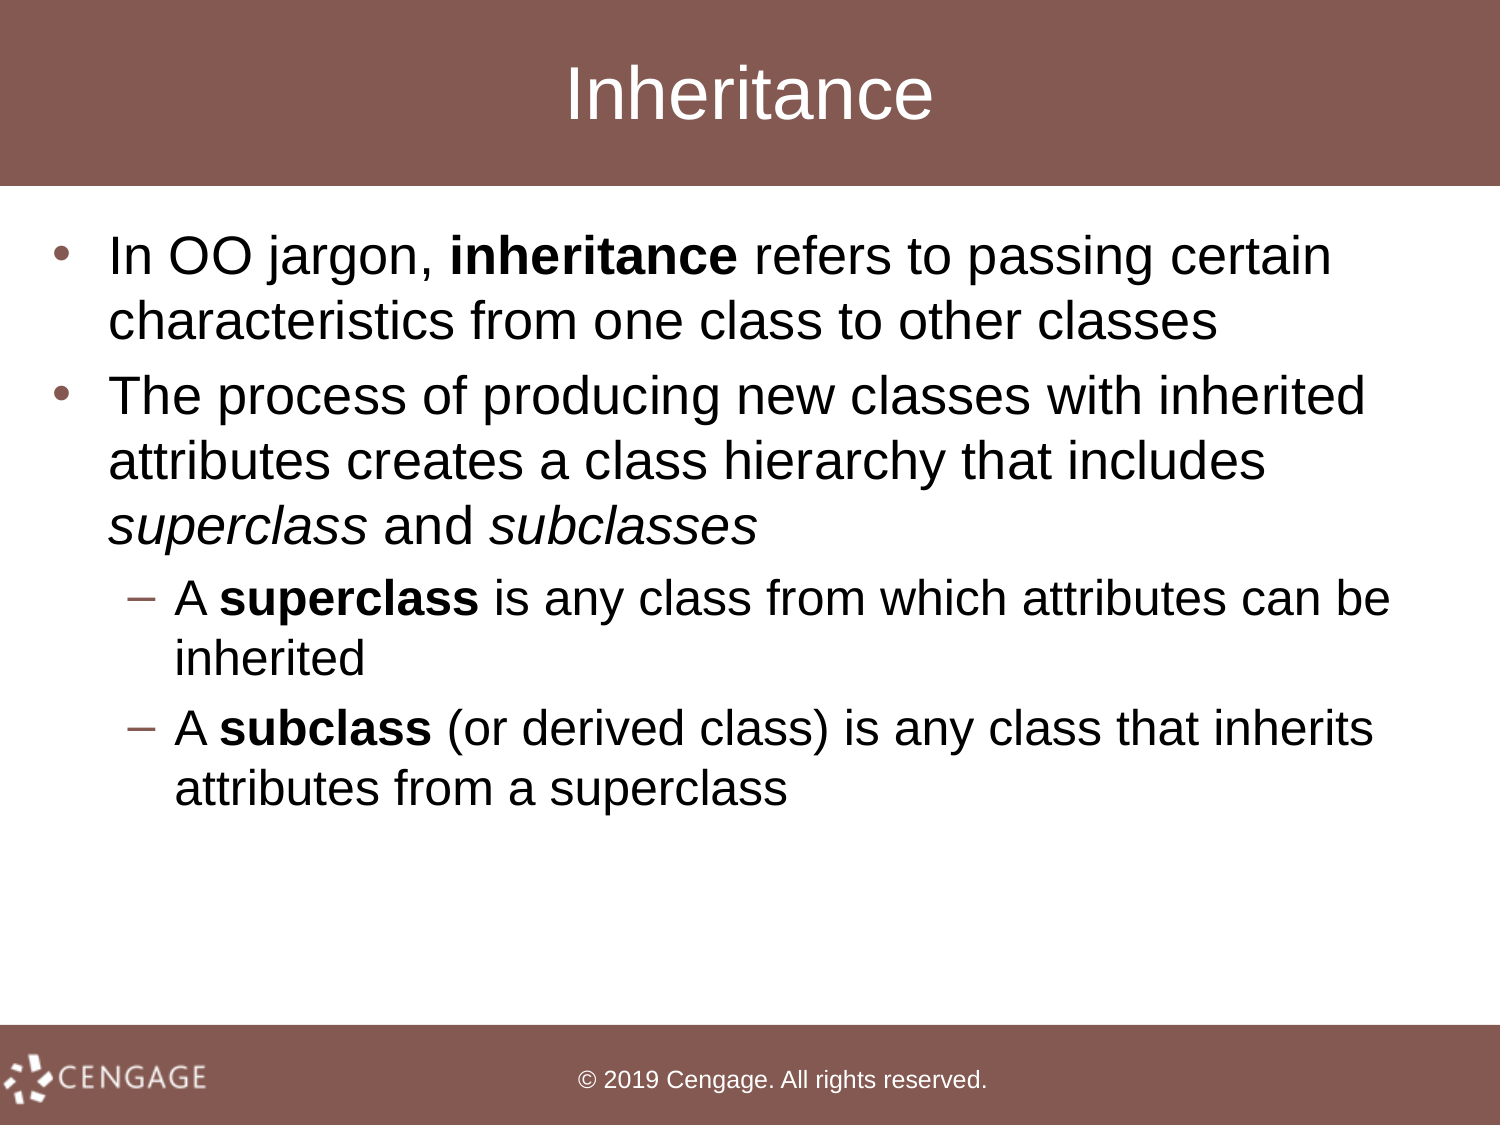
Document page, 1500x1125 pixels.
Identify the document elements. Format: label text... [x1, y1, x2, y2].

title Inheritance [75, 4, 1425, 175]
list In OO jargon, inheritance refers to passing certain characteristics from one class to other classes The process of producing new classes with inherited attributes creates a class hierarchy that includes superclass and subclasses A superclass is any class from which attributes can be inherited A subclass (or derived class) is any class that inherits attributes from a superclass [37, 212, 1475, 1005]
picture [0, 1051, 211, 1106]
